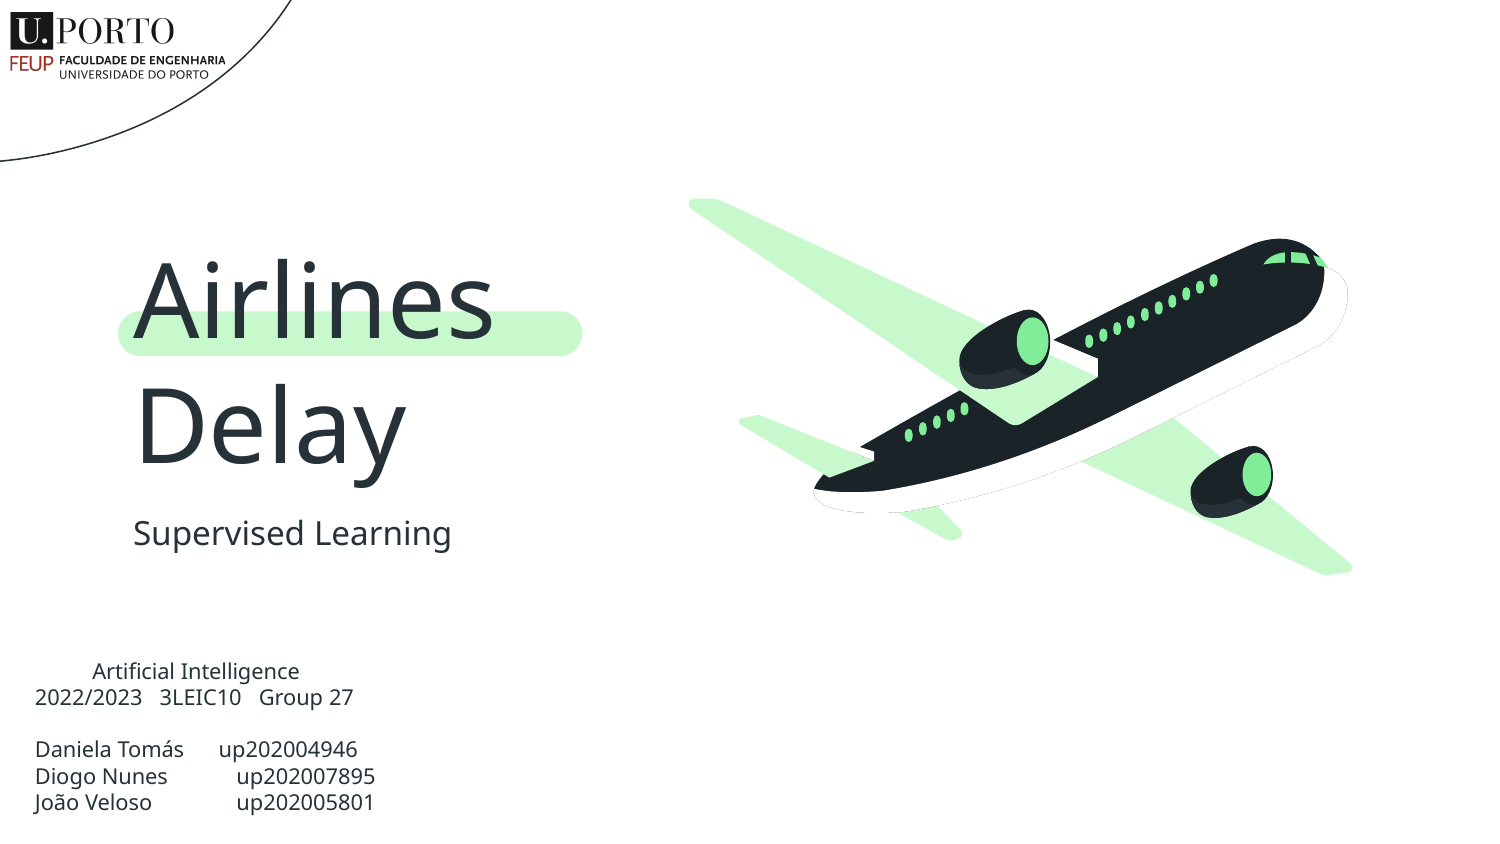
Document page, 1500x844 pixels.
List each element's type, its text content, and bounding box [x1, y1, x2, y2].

picture [6, 7, 230, 82]
title Airlines Delay [118, 167, 750, 500]
text_box Artificial Intelligence 2022/2023 3LEIC10 Group 27 Daniela Tomás up202004946 Diogo Nunes up202007895 João Veloso up202005801 [19, 642, 404, 824]
subtitle Supervised Learning [118, 497, 604, 611]
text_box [688, 198, 1354, 576]
